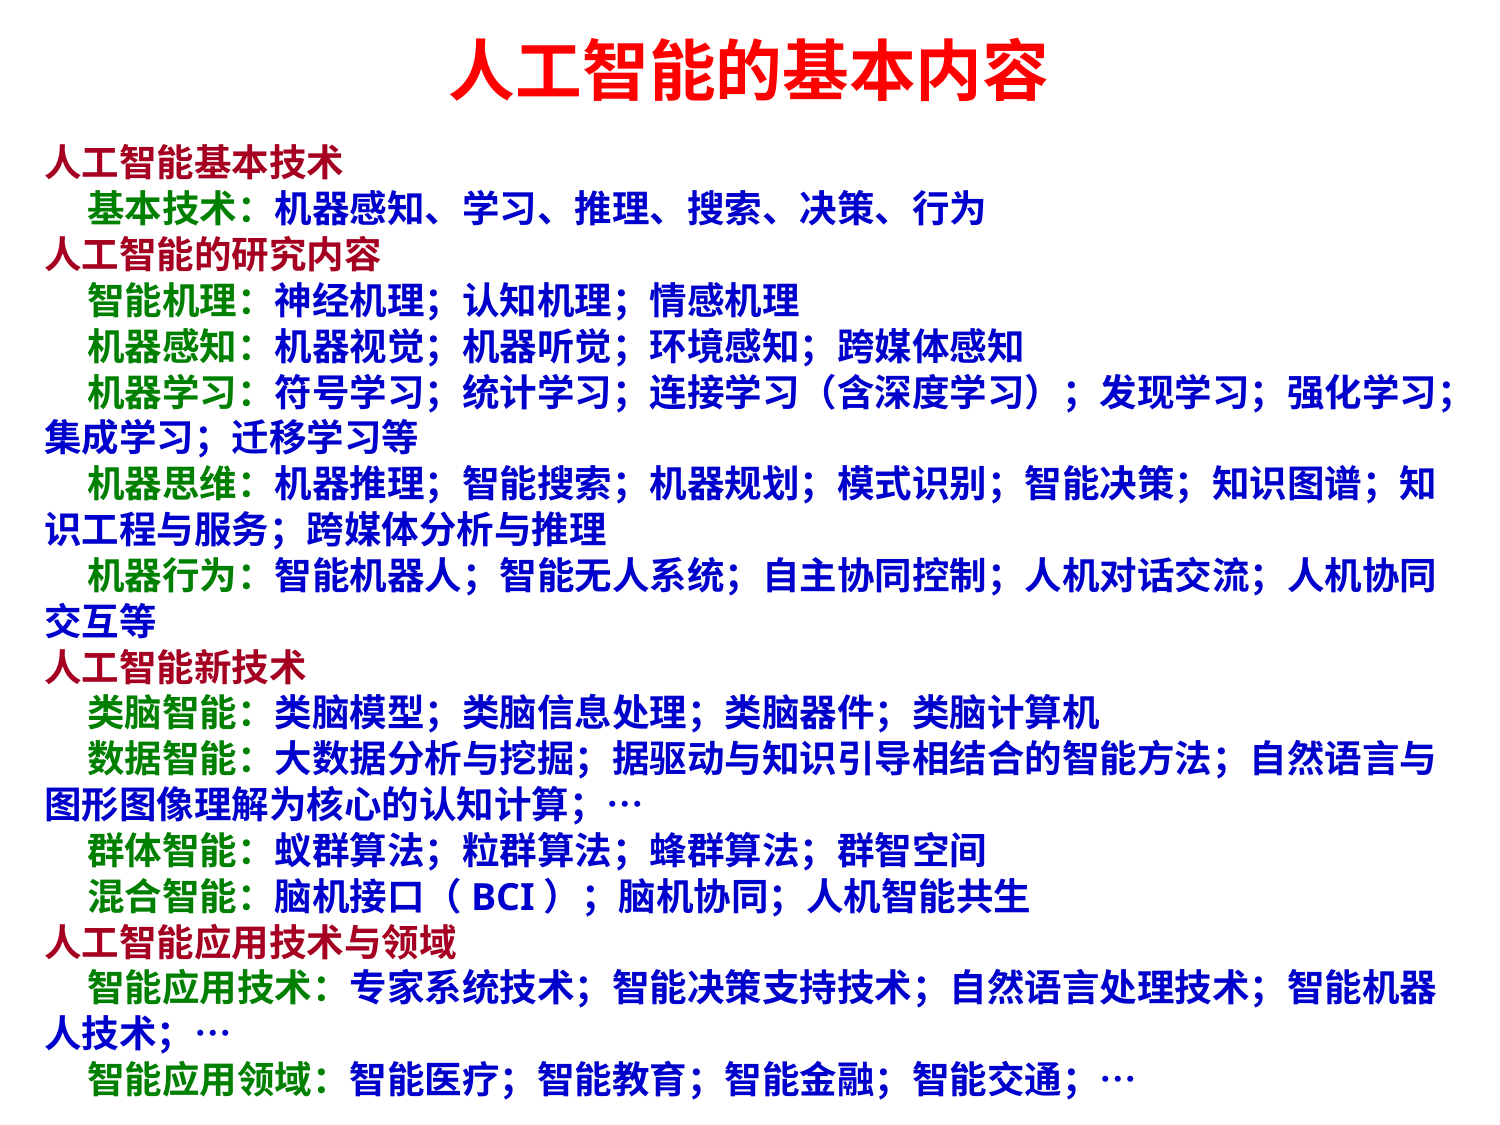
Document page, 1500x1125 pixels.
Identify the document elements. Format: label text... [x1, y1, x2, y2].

title 人工智能的基本内容 [48, 24, 1451, 114]
text_box 人工智能基本技术 基本技术：机器感知、学习、推理、搜索、决策、行为 人工智能的研究内容 智能机理：神经机理；认知机理；情感机理 机器感知：机器视觉；机器听觉；环境感知；跨媒体感知 机器学习：符号学习；统计学习；连接学习（含深度学习）；发现学习；强化学习；集成学习；迁移学习等 机器思维：机器推理；智能搜索；机器规划；模式识别；智能决策；知识图谱；知识工程与服务；跨媒体分析与推理 机器行为：智能机器人；智能无人系统；自主协同控制；人机对话交流；人机协同交互等 人工智能新技术 类脑智能：类脑模型；类脑信息处理；类脑器件；类脑计算机 数据智能：大数据分析与挖掘；据驱动与知识引导相结合的智能方法；自然语言与图形图像理解为核心的认知计算；… 群体智能：蚁群算法；粒群算法；蜂群算法；群智空间 混合智能：脑机接口（BCI）；脑机协同；人机智能共生 人工智能应用技术与领域 智能应用技术：专家系统技术；智能决策支持技术；自然语言处理技术；智能机器人技术；… 智能应用领域：智能医疗；智能教育；智能金融；智能交通；… [29, 131, 1471, 1109]
